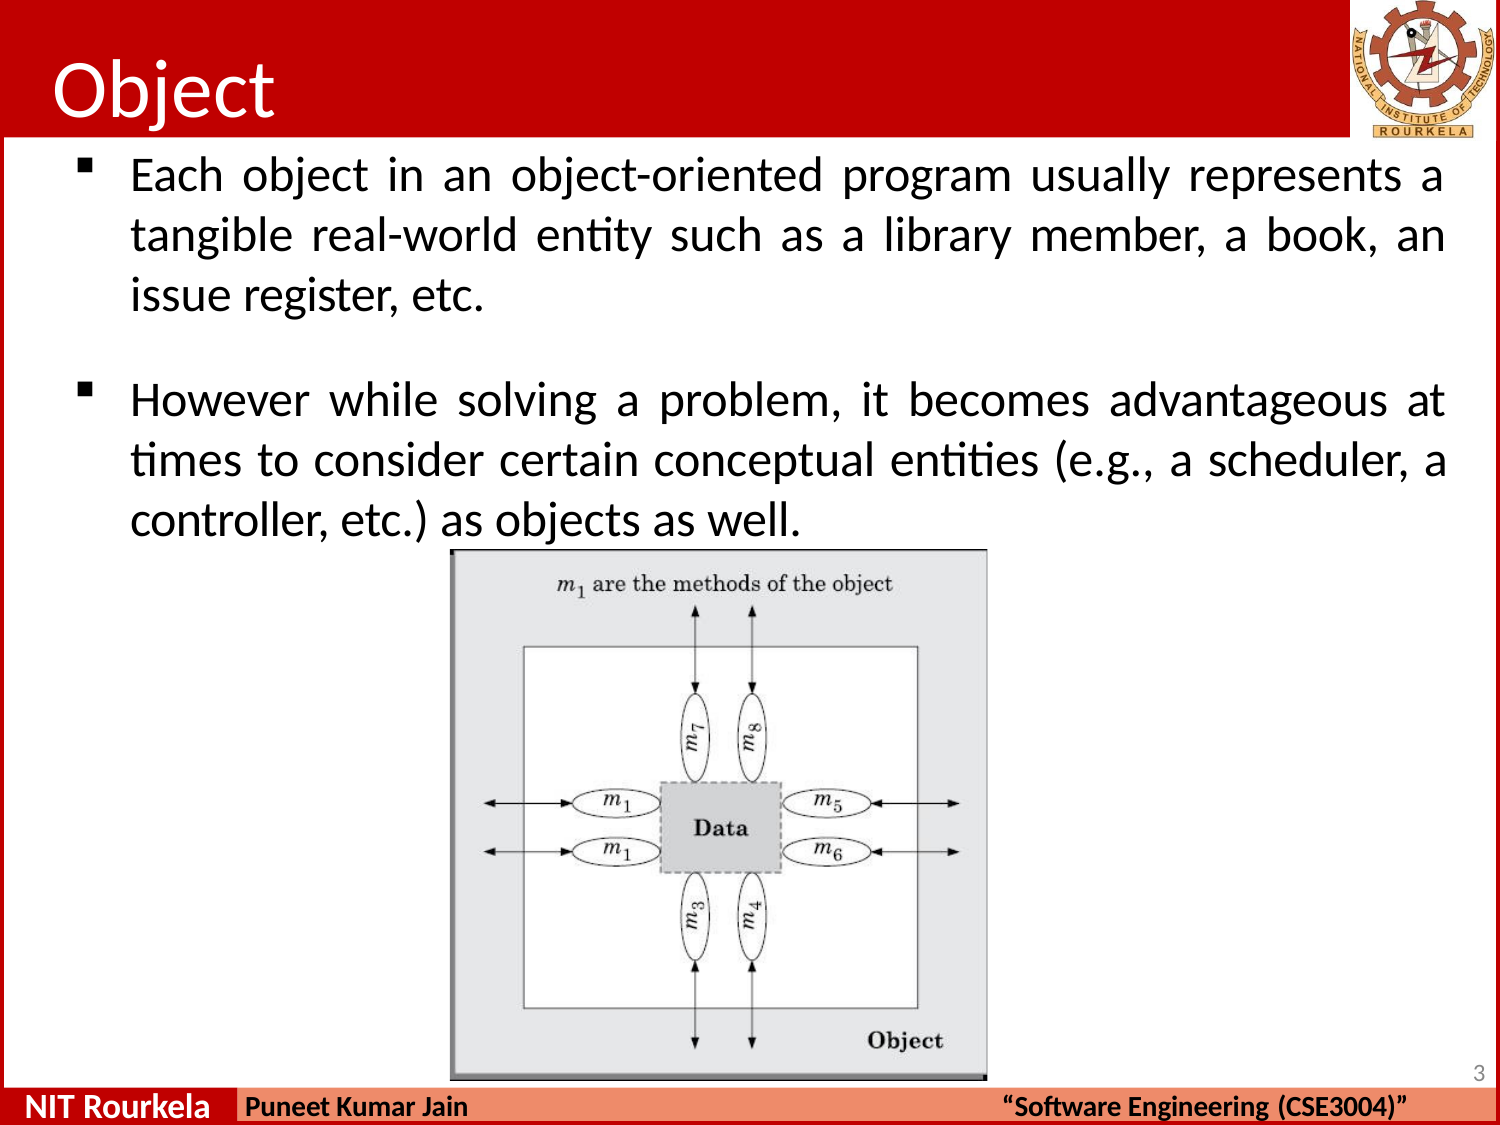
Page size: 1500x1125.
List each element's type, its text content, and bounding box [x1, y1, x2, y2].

picture [1350, 0, 1497, 141]
footer Puneet Kumar Jain [243, 1092, 473, 1125]
text_box “Software Engineering (CSE3004)” [999, 1092, 1414, 1123]
text_box [449, 549, 988, 1081]
text_box Each object in an object-oriented program usually represents a tangible real-world entity such as a library member, a book, an issue register, etc. However while solving a problem, it becomes advantageous at times to consider certain conceptual entities (e.g., a scheduler, a controller, etc.) as objects as well. [71, 139, 1464, 546]
text_box 2 [1466, 1060, 1492, 1087]
slide_number NIT Rourkela [22, 1089, 216, 1125]
title Object [50, 32, 279, 223]
